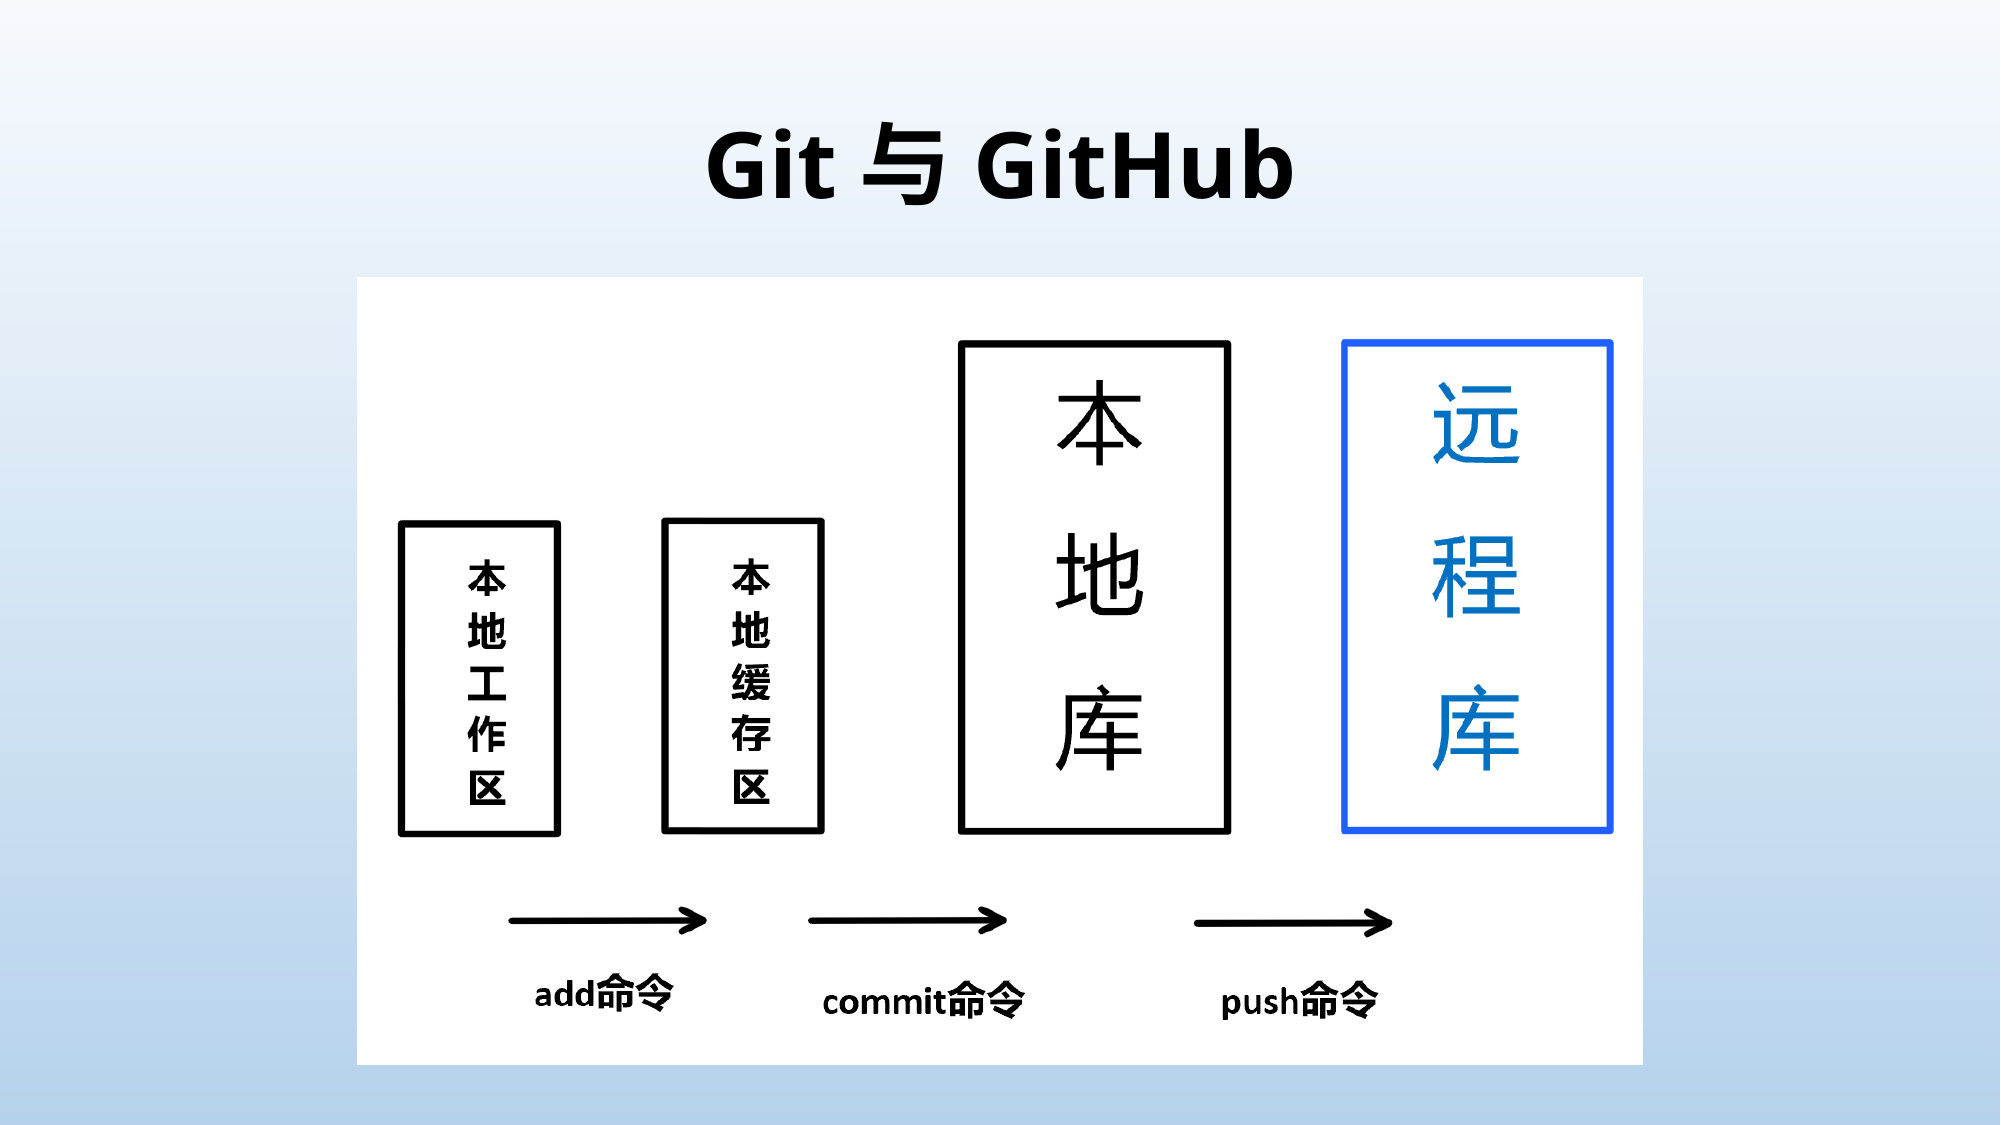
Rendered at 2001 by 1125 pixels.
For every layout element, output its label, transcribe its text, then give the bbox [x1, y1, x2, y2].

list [357, 277, 1643, 1065]
title Git与GitHub [137, 59, 1863, 278]
